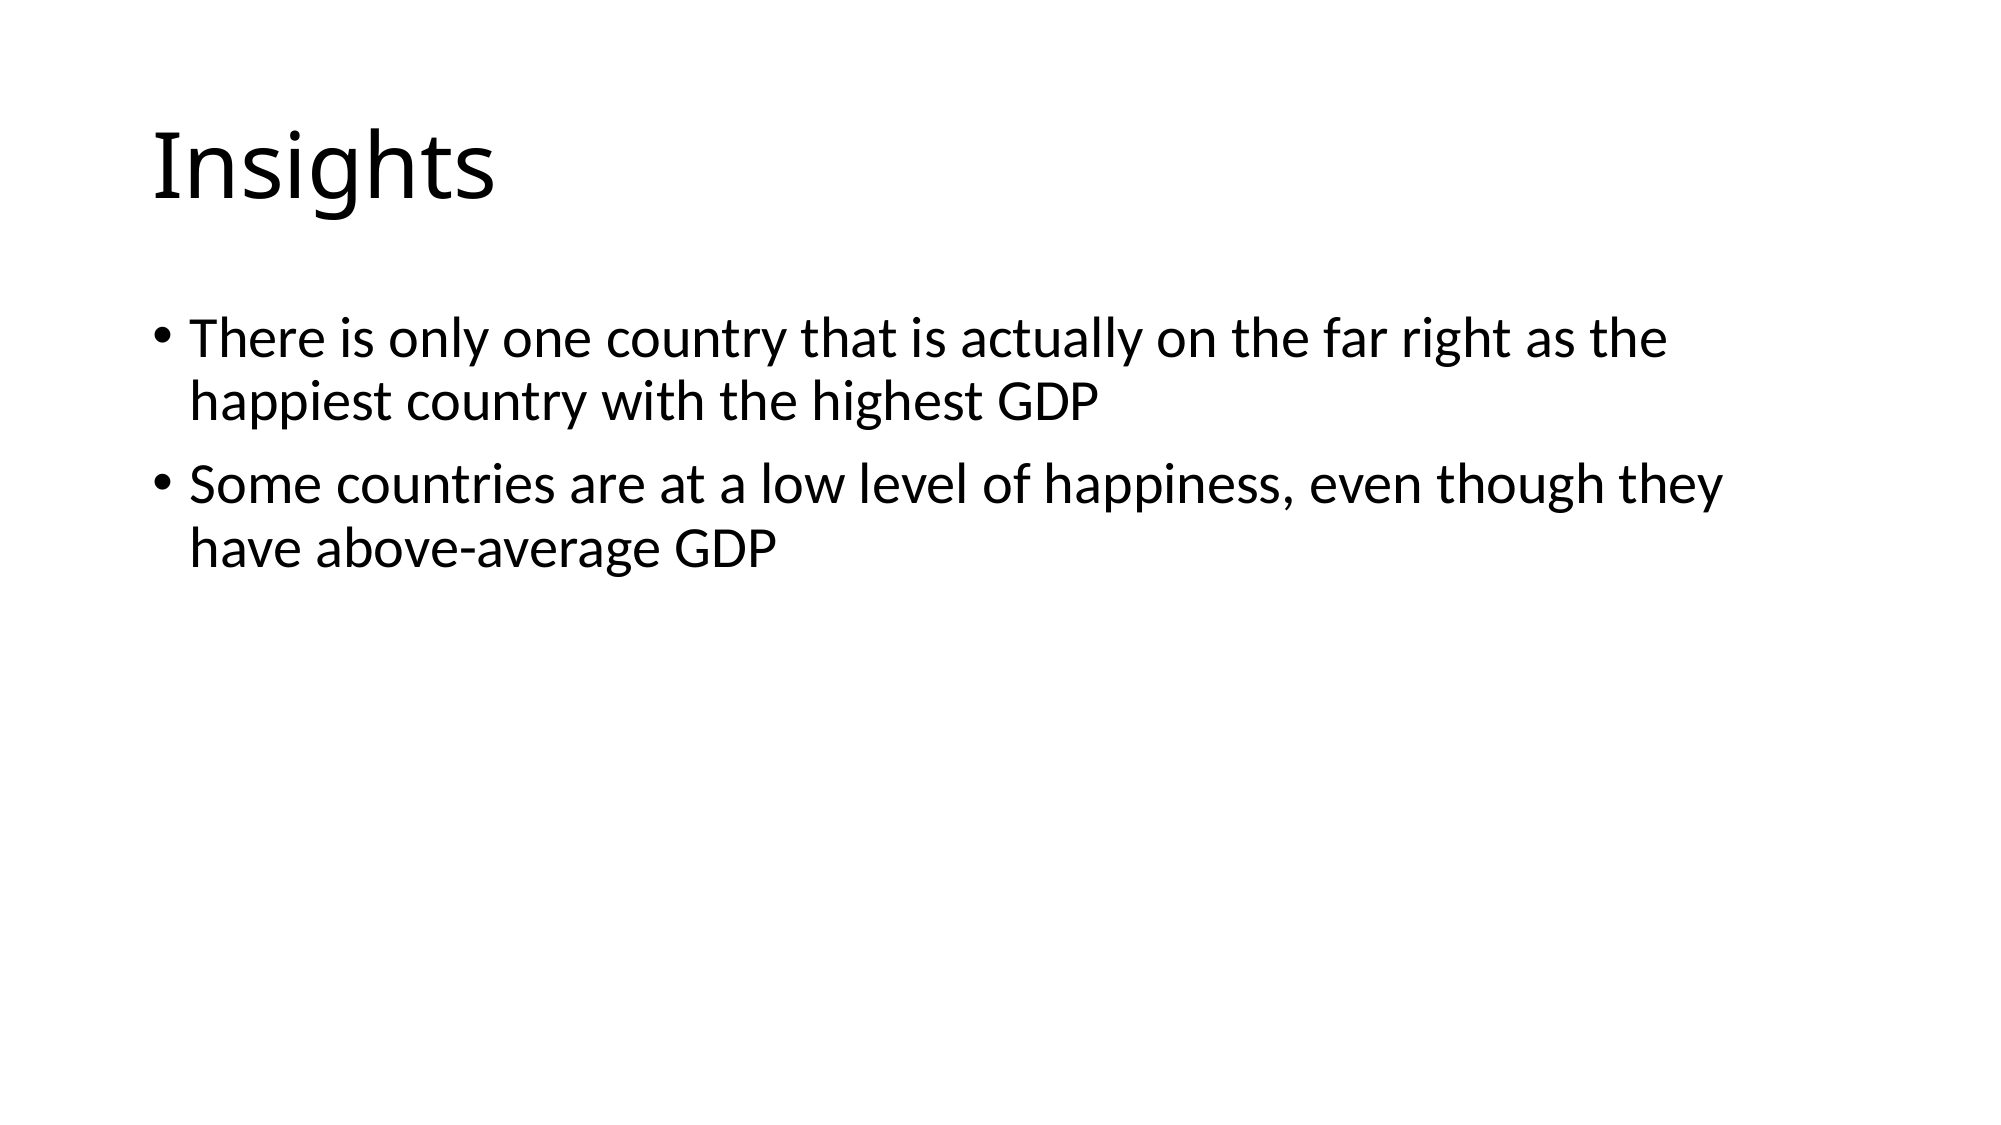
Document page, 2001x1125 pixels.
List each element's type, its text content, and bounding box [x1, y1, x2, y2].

title Insights [137, 59, 1863, 278]
list There is only one country that is actually on the far right as the happiest country with the highest GDP Some countries are at a low level of happiness, even though they have above-average GDP [137, 299, 1863, 1014]
